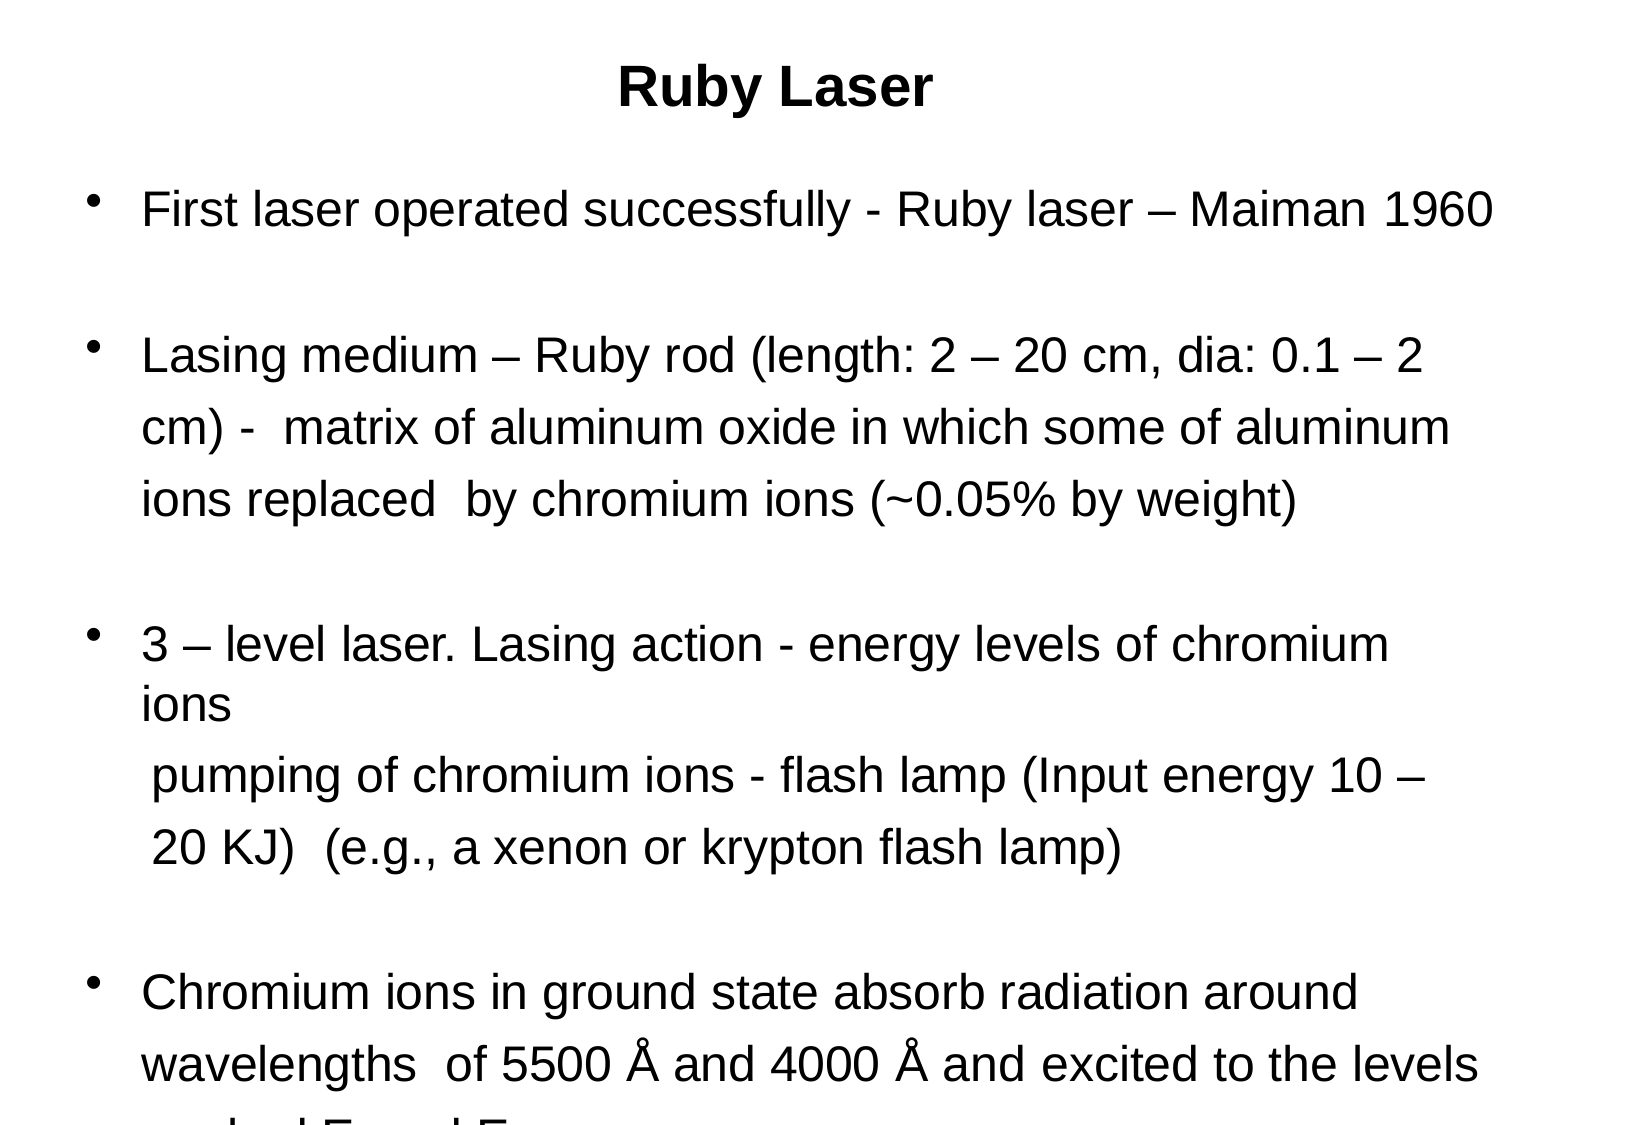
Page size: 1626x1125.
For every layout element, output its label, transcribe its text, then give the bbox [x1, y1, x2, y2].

title Ruby Laser [615, 0, 938, 162]
text_box First laser operated successfully - Ruby laser – Maiman 1960 Lasing medium – Ruby rod (length: 2 – 20 cm, dia: 0.1 – 2 cm) - matrix of aluminum oxide in which some of aluminum ions replaced by chromium ions (~0.05% by weight) 3 – level laser. Lasing action - energy levels of chromium ions pumping of chromium ions - flash lamp (Input energy 10 – 20 KJ) (e.g., a xenon or krypton flash lamp) Chromium ions in ground state absorb radiation around wavelengths of 5500 Å and 4000 Å and excited to the levels marked E1 and E2 [75, 162, 1538, 1125]
